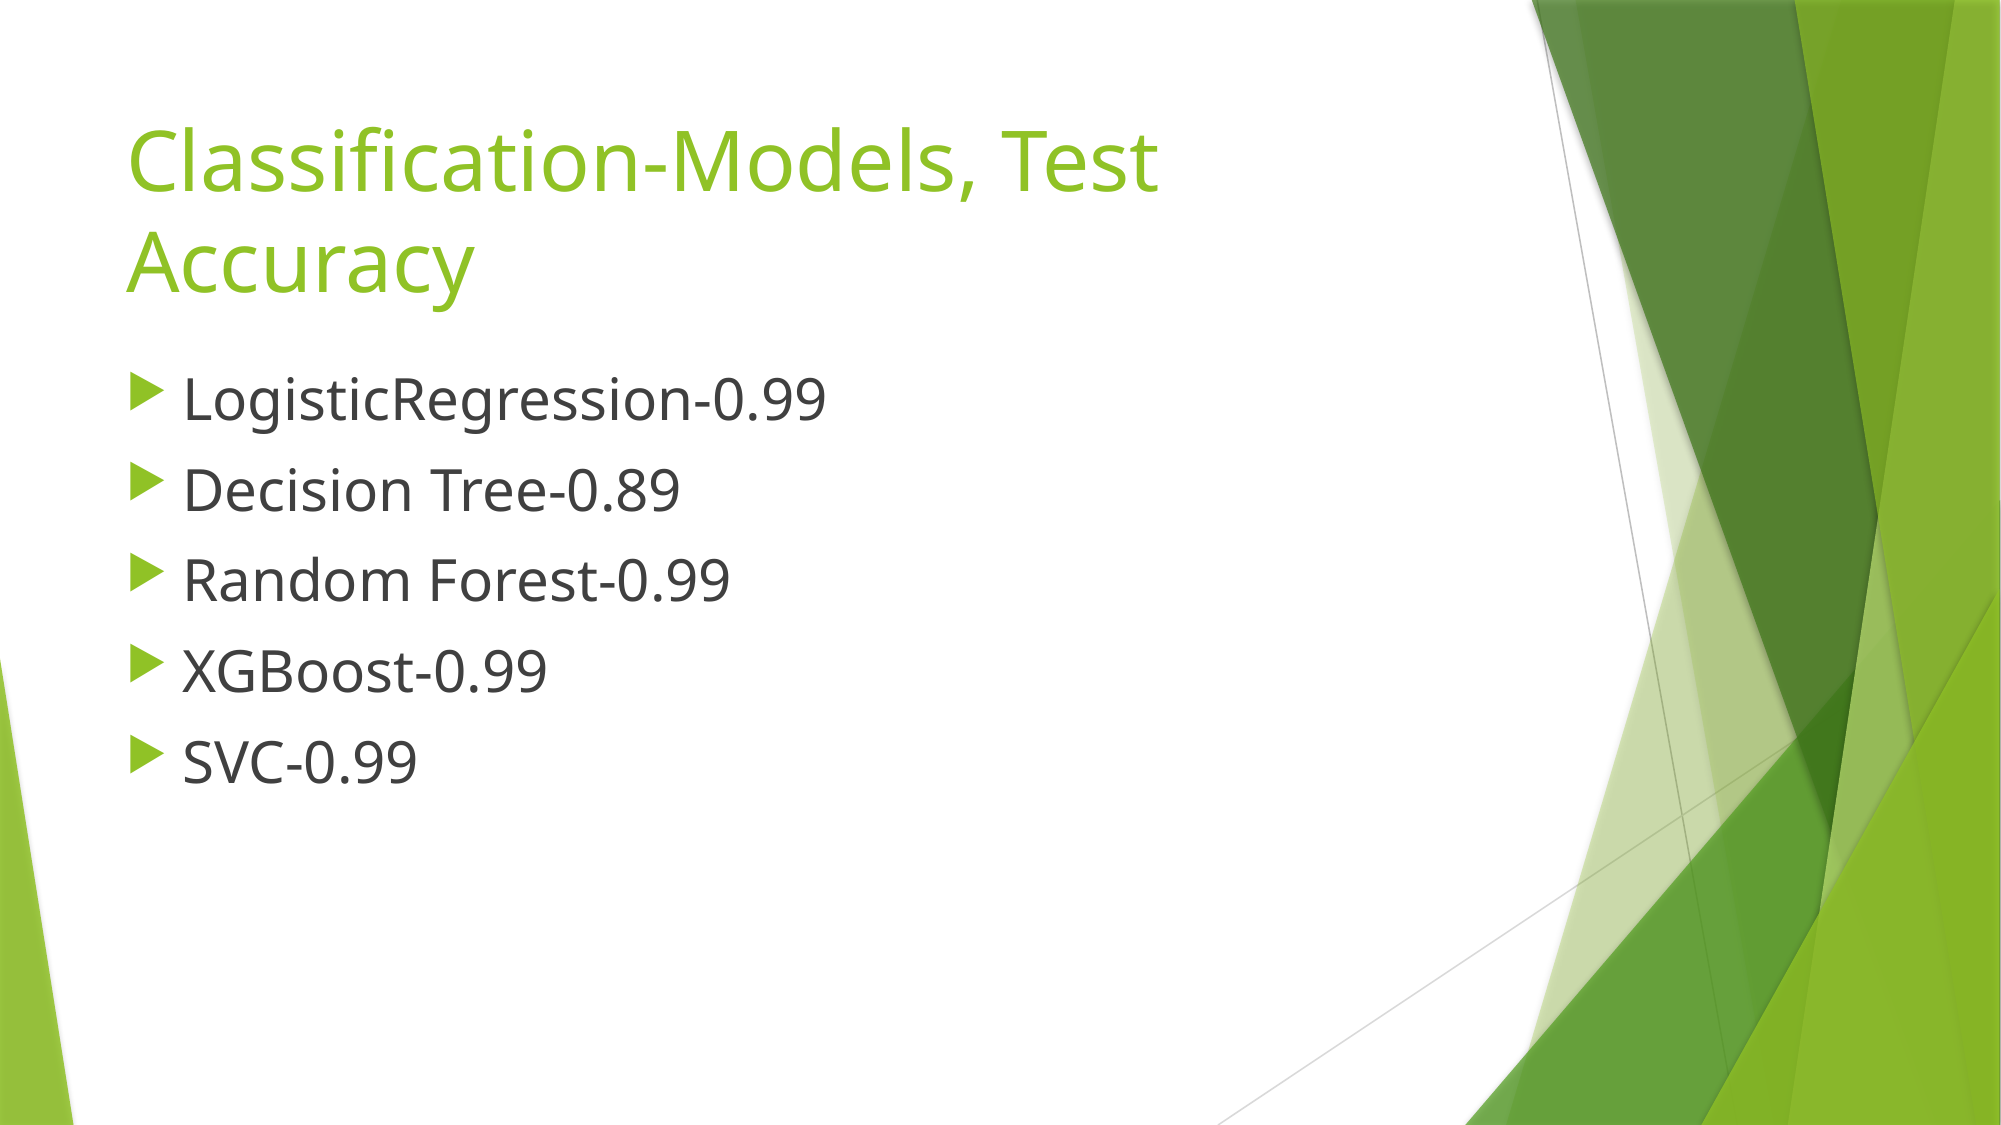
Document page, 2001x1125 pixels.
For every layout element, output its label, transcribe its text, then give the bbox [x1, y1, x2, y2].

list LogisticRegression-0.99 Decision Tree-0.89 Random Forest-0.99 XGBoost-0.99 SVC-0.99 [111, 354, 1522, 992]
title Classification-Models, Test Accuracy [111, 99, 1522, 317]
